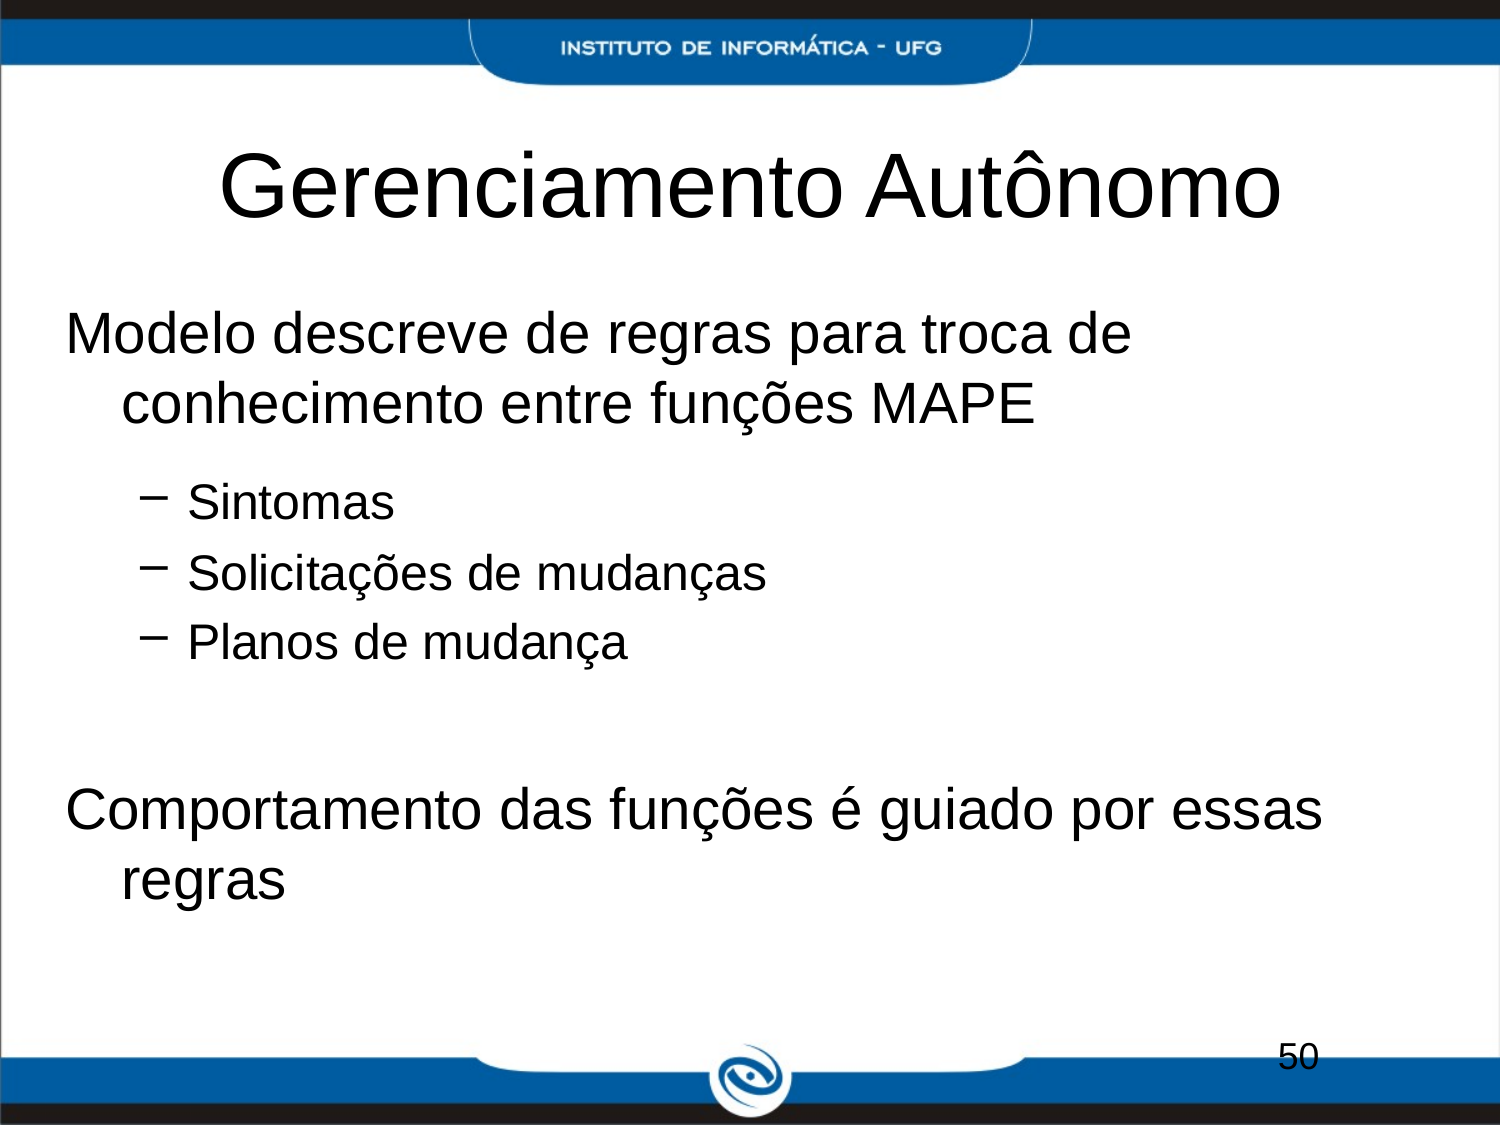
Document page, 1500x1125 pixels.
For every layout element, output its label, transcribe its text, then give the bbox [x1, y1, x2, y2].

list Modelo descreve de regras para troca de conhecimento entre funções MAPE Sintomas Solicitações de mudanças Planos de mudança Comportamento das funções é guiado por essas regras [49, 287, 1453, 988]
title Gerenciamento Autônomo [49, 112, 1453, 251]
picture [0, 0, 1500, 1125]
